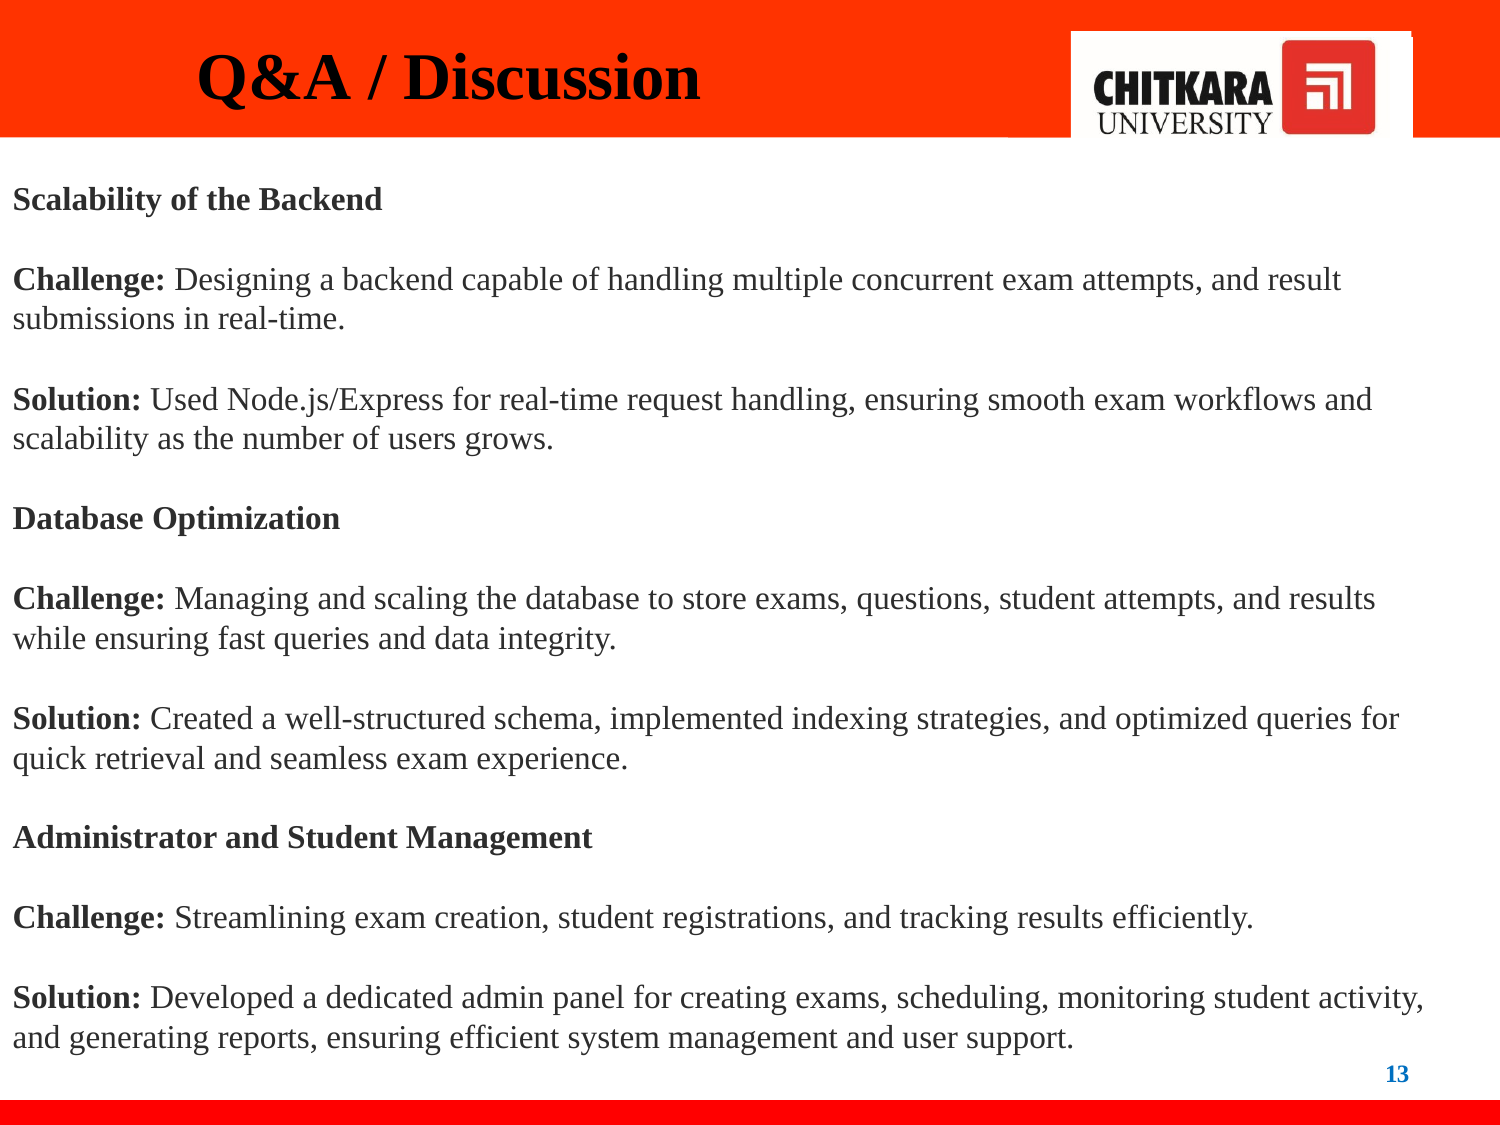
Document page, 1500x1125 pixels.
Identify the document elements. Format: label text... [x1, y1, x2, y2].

list Scalability of the Backend Challenge: Designing a backend capable of handling multiple concurrent exam attempts, and result submissions in real-time. Solution: Used Node.js/Express for real-time request handling, ensuring smooth exam workflows and scalability as the number of users grows. Database Optimization Challenge: Managing and scaling the database to store exams, questions, student attempts, and results while ensuring fast queries and data integrity. Solution: Created a well-structured schema, implemented indexing strategies, and optimized queries for quick retrieval and seamless exam experience. Administrator and Student Management Challenge: Streamlining exam creation, student registrations, and tracking results efficiently. Solution: Developed a dedicated admin panel for creating exams, scheduling, monitoring student activity, and generating reports, ensuring efficient system management and user support. [12, 174, 1450, 1056]
picture [1074, 37, 1390, 138]
slide_number 13 [1382, 1057, 1419, 1125]
title Q&A / Discussion [58, 10, 775, 174]
